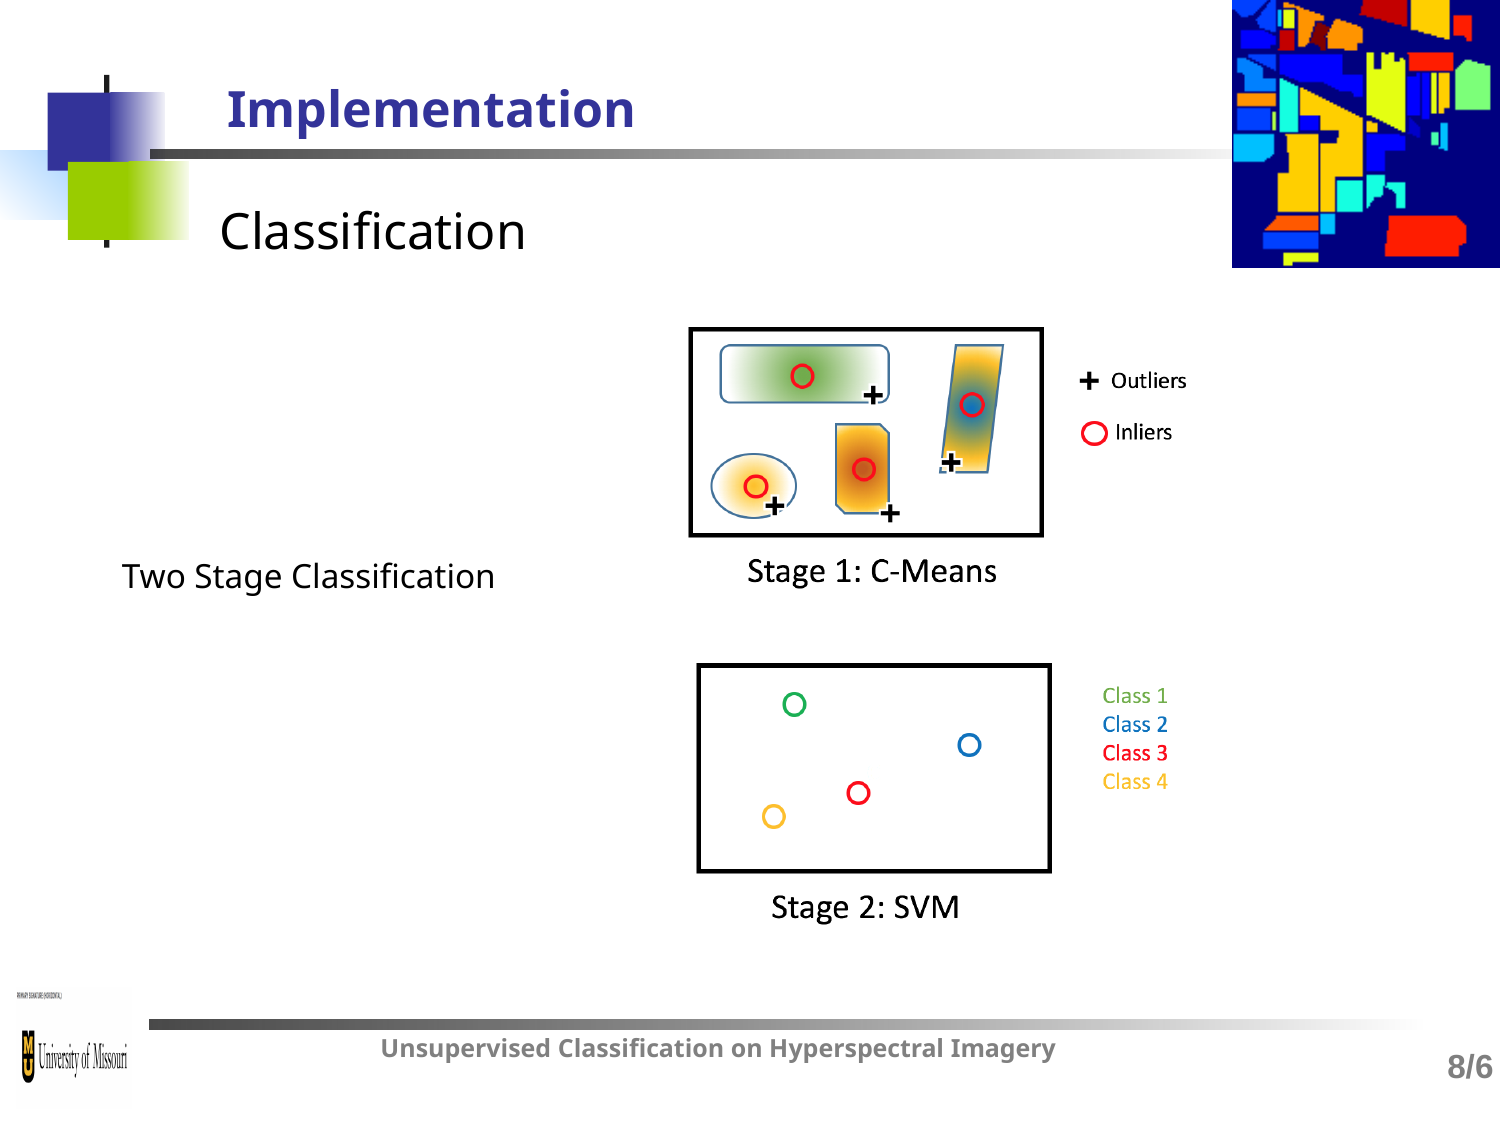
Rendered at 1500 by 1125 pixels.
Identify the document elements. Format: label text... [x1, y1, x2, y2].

text_box Implementation [212, 70, 1225, 188]
text_box Classification [129, 162, 543, 268]
picture [16, 987, 132, 1109]
text_box Unsupervised Classification on Hyperspectral Imagery [99, 1024, 1338, 1100]
picture [1232, 0, 1500, 268]
picture [649, 312, 1201, 951]
text_box Two Stage Classification [0, 527, 548, 603]
